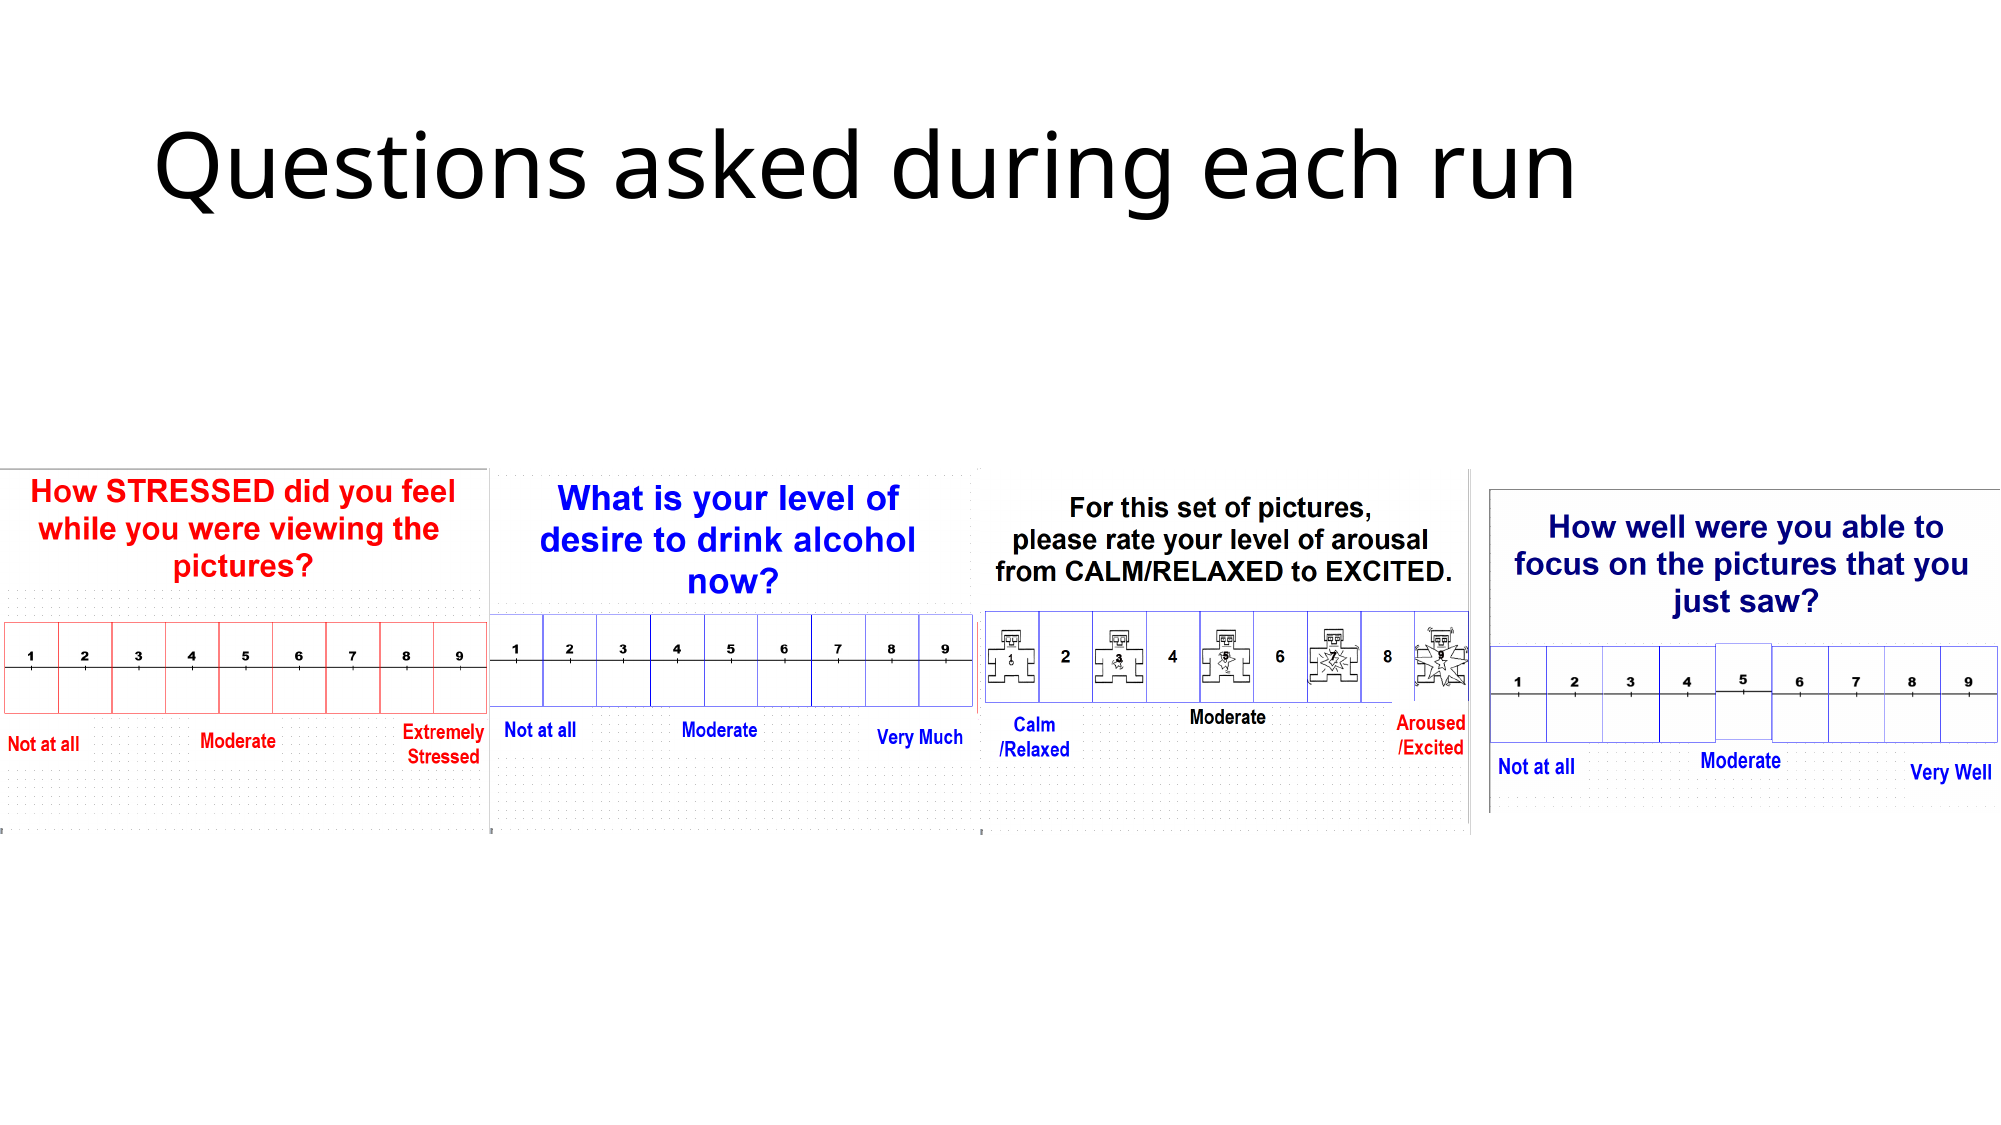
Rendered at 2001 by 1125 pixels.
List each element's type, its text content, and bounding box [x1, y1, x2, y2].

title Questions asked during each run [137, 59, 1863, 278]
picture [1488, 489, 2000, 813]
picture [0, 468, 1471, 835]
